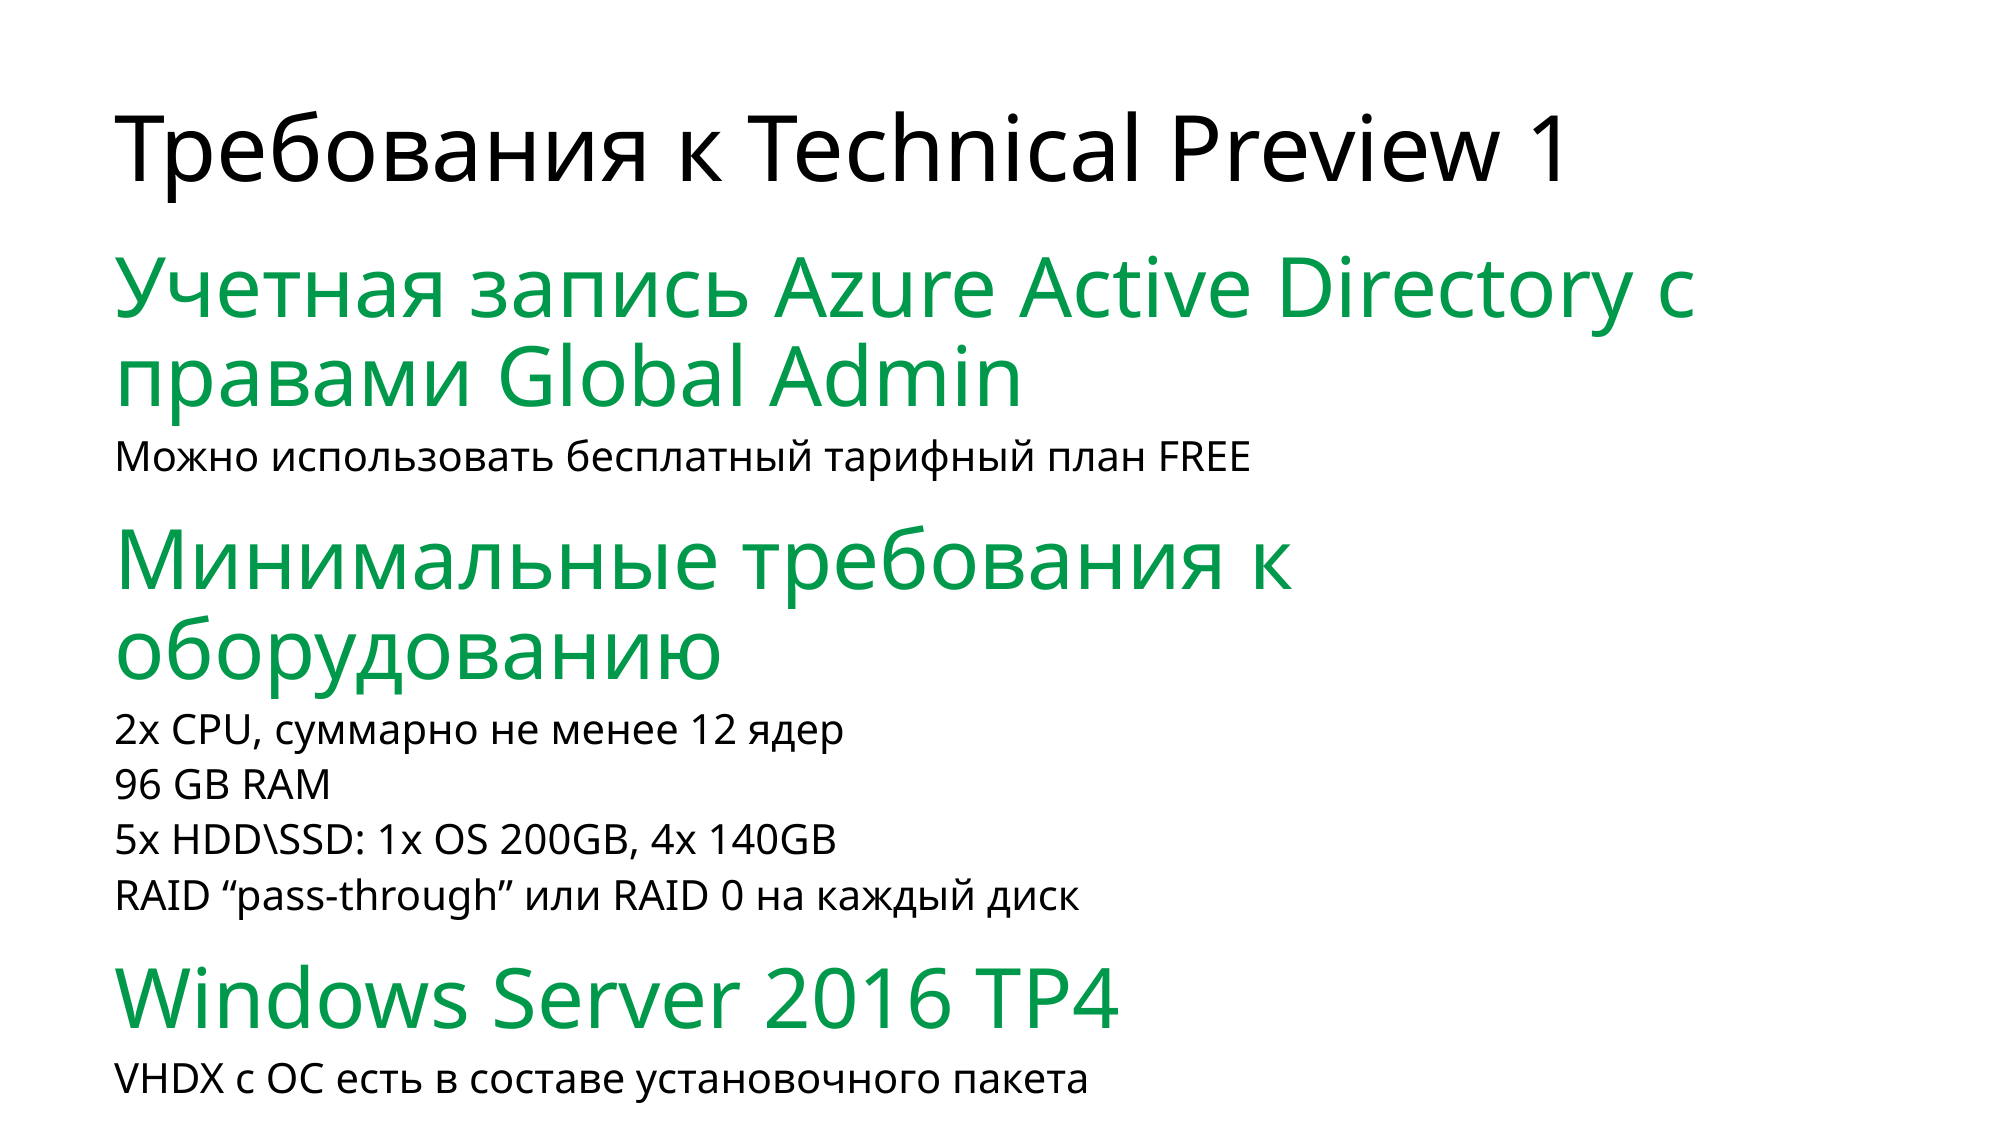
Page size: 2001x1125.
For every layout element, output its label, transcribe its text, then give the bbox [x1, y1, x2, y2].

title Требования к Technical Preview 1 [114, 59, 1863, 209]
list Учетная запись Azure Active Directory с правами Global Admin Можно использовать бесплатный тарифный план FREE Минимальные требования к оборудованию 2х CPU, суммарно не менее 12 ядер 96 GB RAM 5x HDD\SSD: 1x OS 200GB, 4x 140GB RAID “pass-through” или RAID 0 на каждый диск Windows Server 2016 TP4 VHDX с ОС есть в составе установочного пакета [114, 237, 1840, 952]
